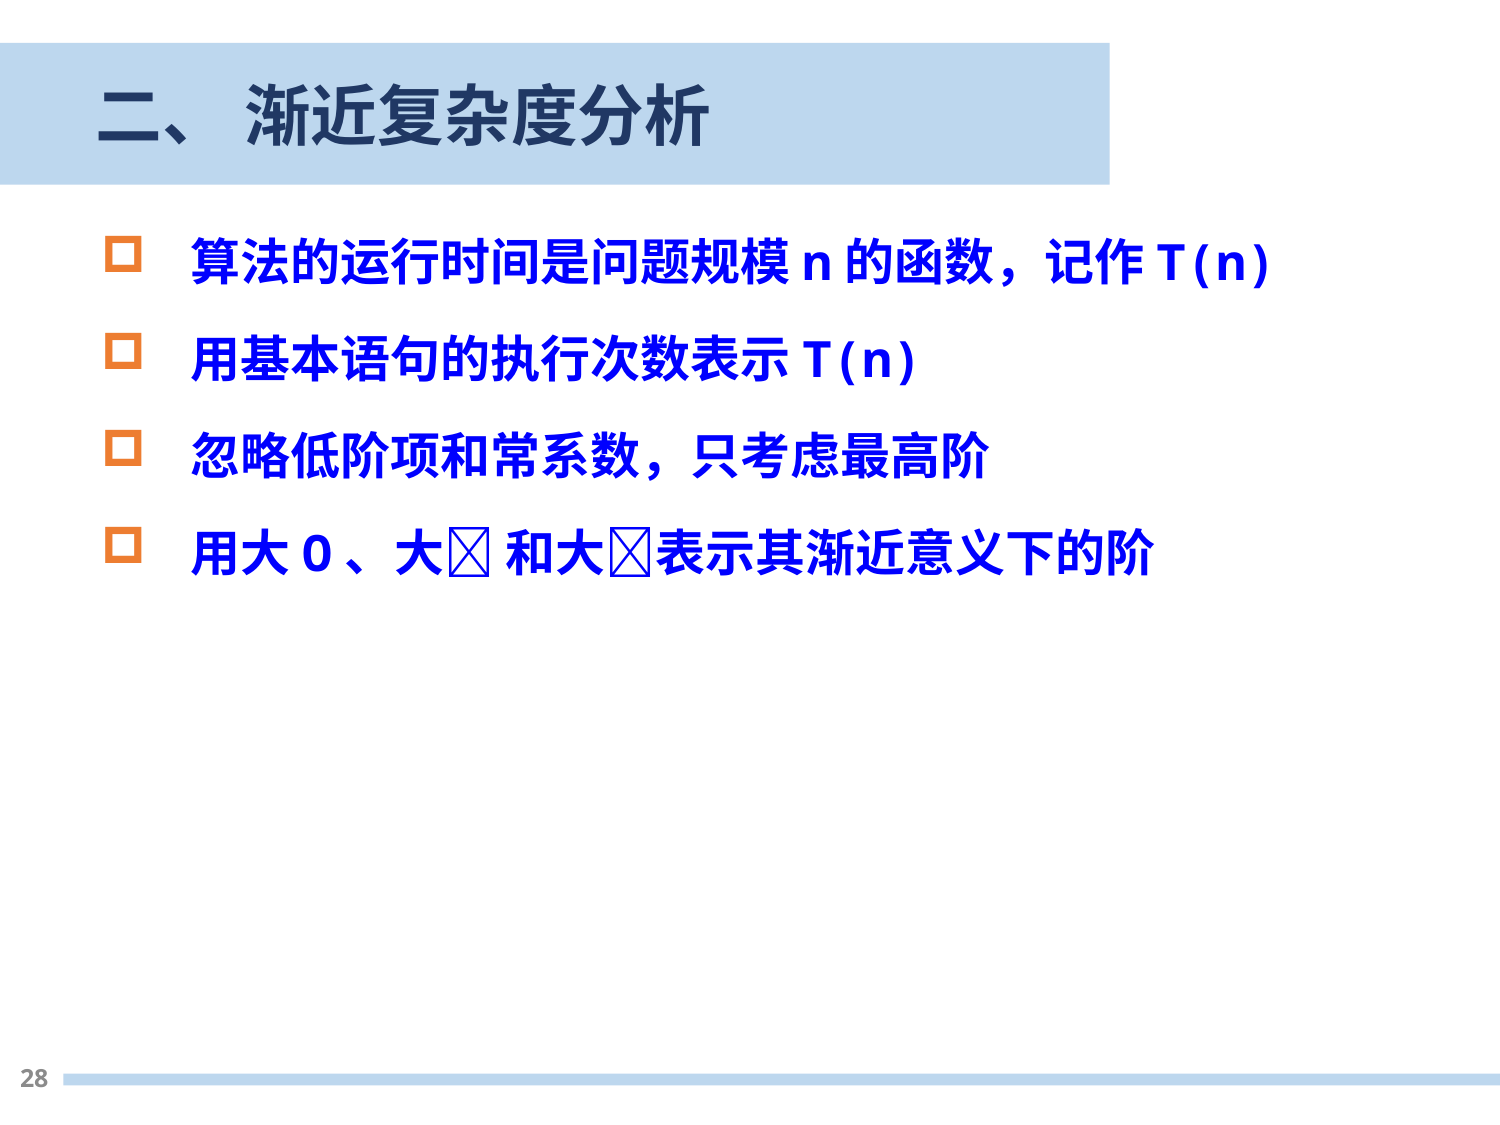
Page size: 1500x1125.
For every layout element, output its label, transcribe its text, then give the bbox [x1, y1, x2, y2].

text_box 算法的运行时间是问题规模n的函数，记作T(n) 用基本语句的执行次数表示T(n) 忽略低阶项和常系数，只考虑最高阶 用大O、大 和大表示其渐近意义下的阶 [86, 211, 1383, 590]
list 二、 渐近复杂度分析 [0, 42, 1110, 185]
slide_number 28 [0, 1049, 64, 1110]
